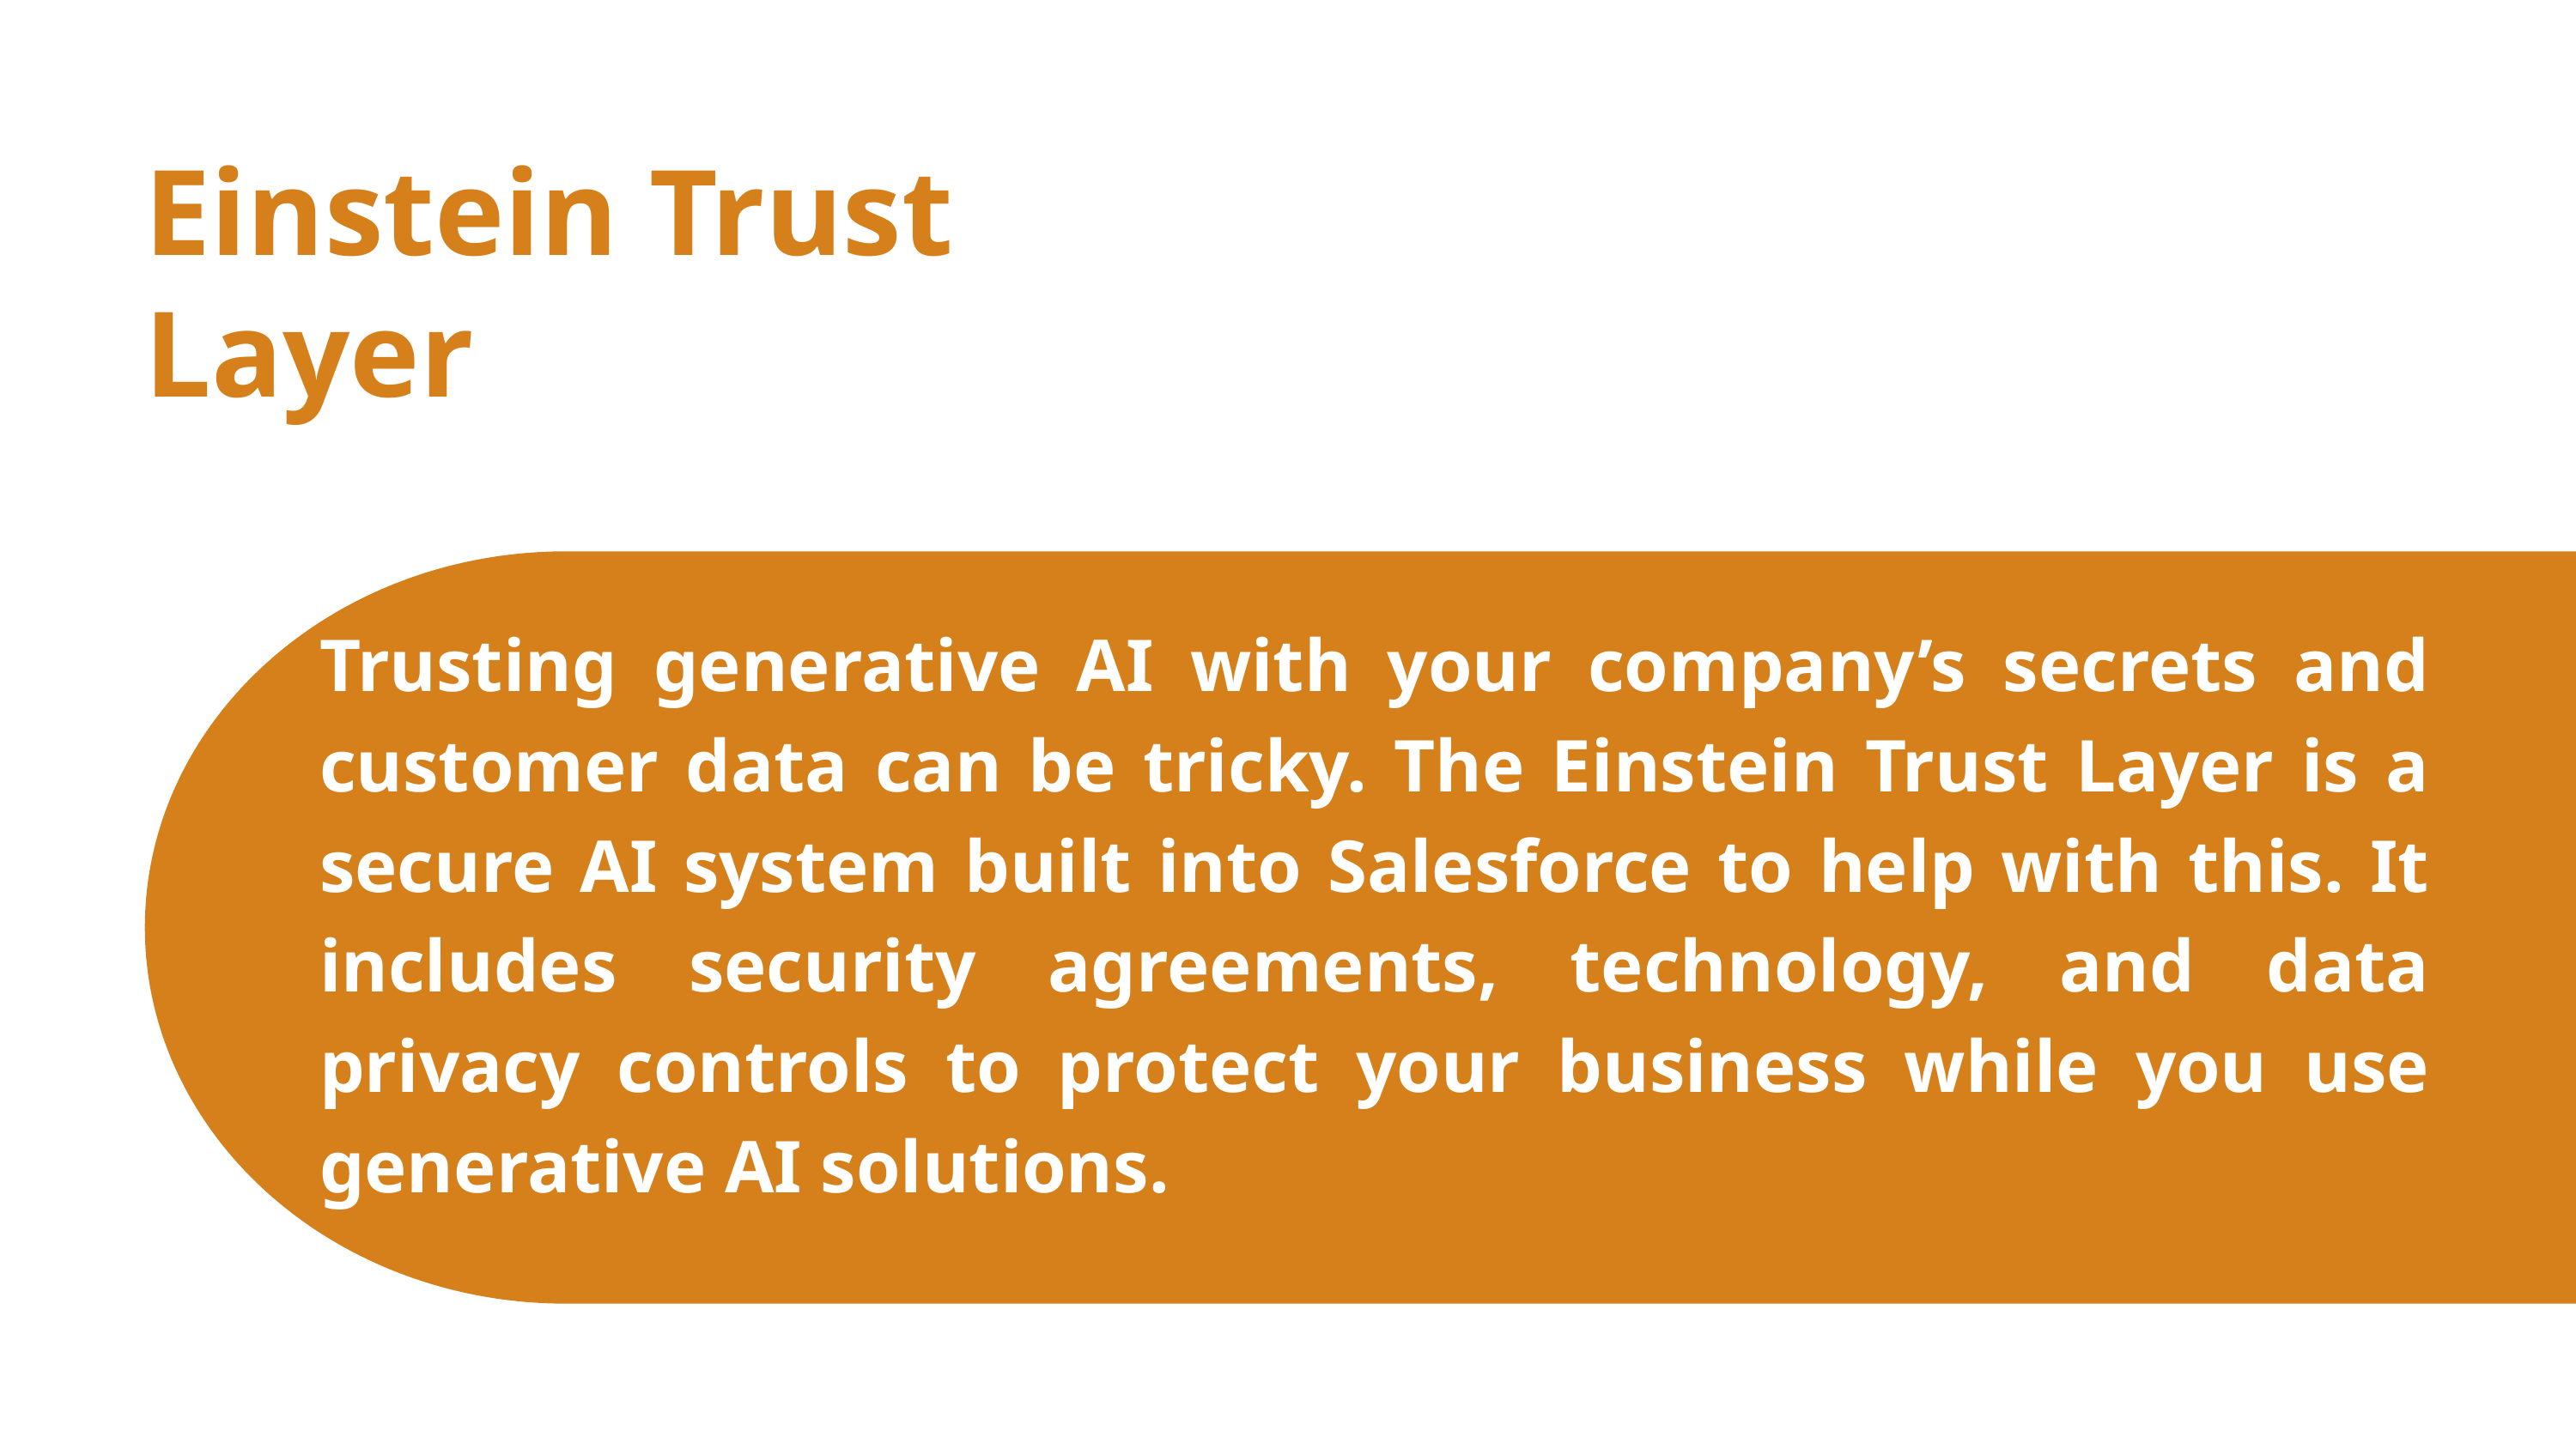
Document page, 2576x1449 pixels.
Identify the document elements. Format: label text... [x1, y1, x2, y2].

text_box Einstein Trust Layer [144, 136, 1065, 421]
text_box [144, 551, 2576, 1304]
